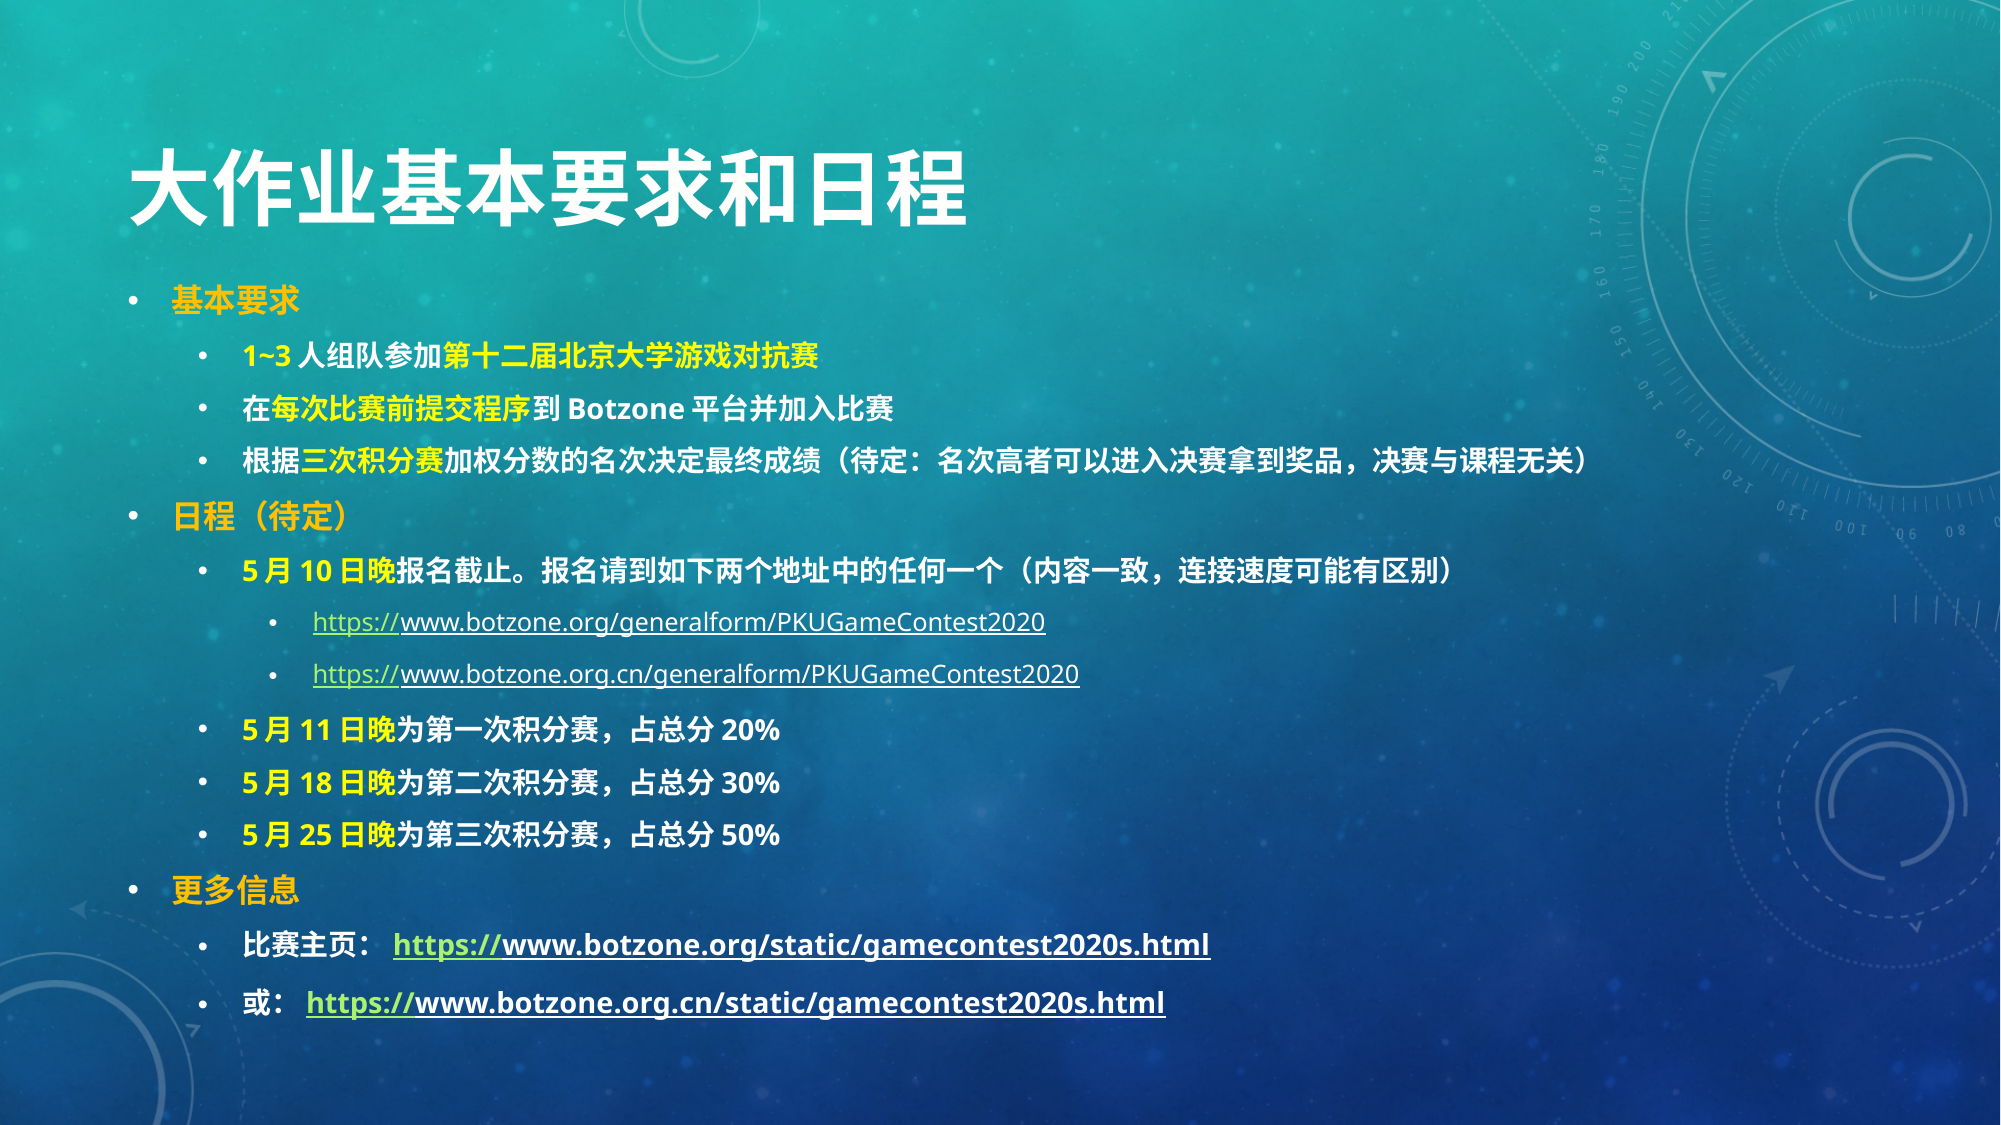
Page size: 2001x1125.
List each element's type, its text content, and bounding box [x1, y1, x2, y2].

picture [0, 0, 2001, 1125]
list 基本要求 1~3人组队参加第十二届北京大学游戏对抗赛 在每次比赛前提交程序到Botzone平台并加入比赛 根据三次积分赛加权分数的名次决定最终成绩（待定：名次高者可以进入决赛拿到奖品，决赛与课程无关） 日程（待定） 5月10日晚报名截止。报名请到如下两个地址中的任何一个（内容一致，连接速度可能有区别） https://www.botzone.org/generalform/PKUGameContest2020 https://www.botzone.org.cn/generalform/PKUGameContest2020 5月11日晚为第一次积分赛，占总分20% 5月18日晚为第二次积分赛，占总分30% 5月25日晚为第三次积分赛，占总分50% 更多信息 比赛主页：https://www.botzone.org/static/gamecontest2020s.html 或：https://www.botzone.org.cn/static/gamecontest2020s.html [112, 272, 1775, 1035]
title 大作业基本要求和日程 [112, 99, 1775, 272]
